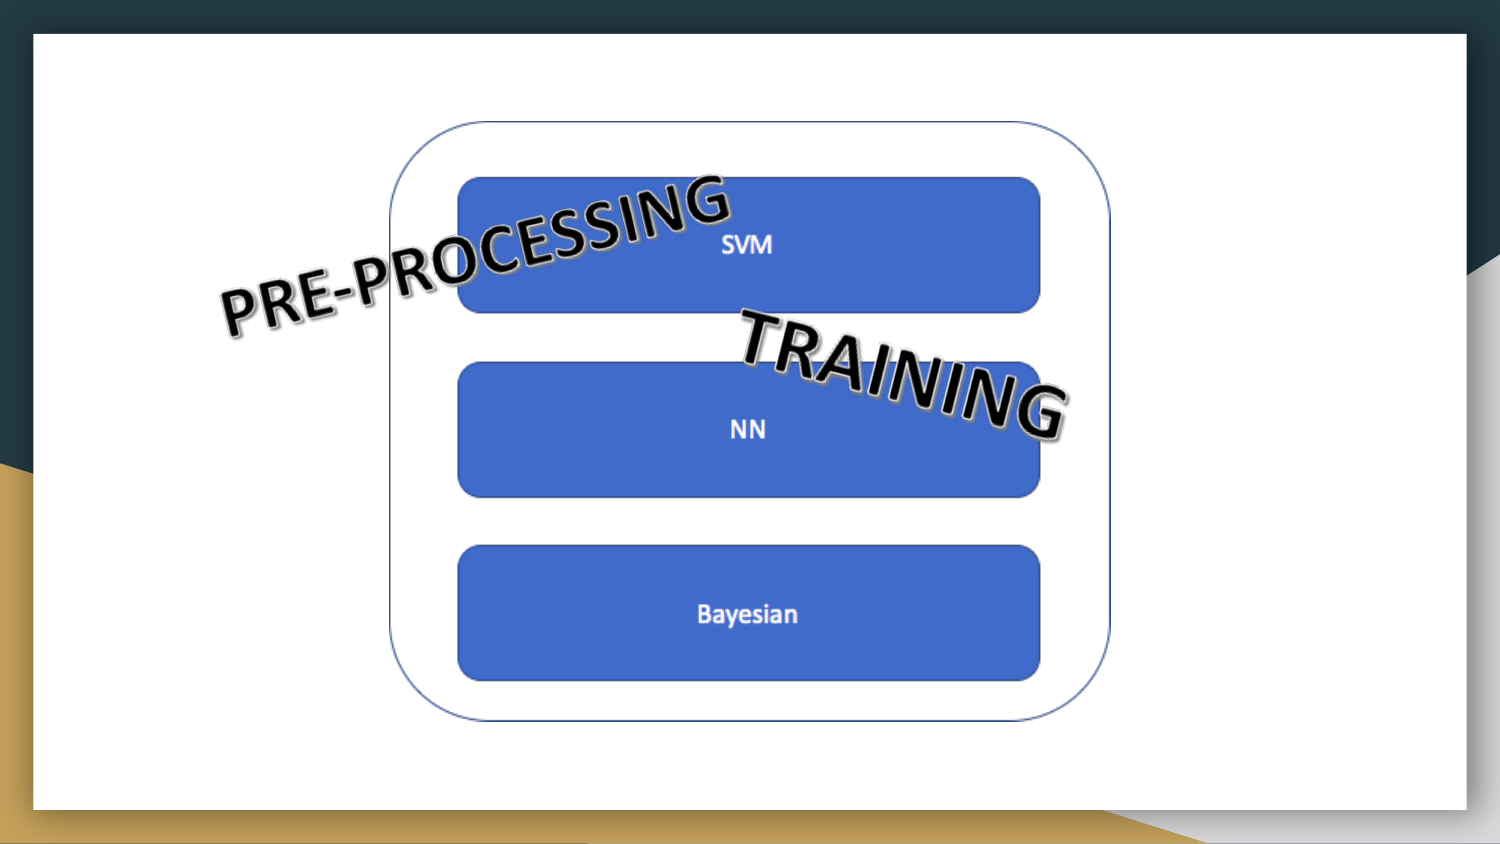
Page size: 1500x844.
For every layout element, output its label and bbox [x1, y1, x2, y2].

picture [200, 121, 1111, 723]
